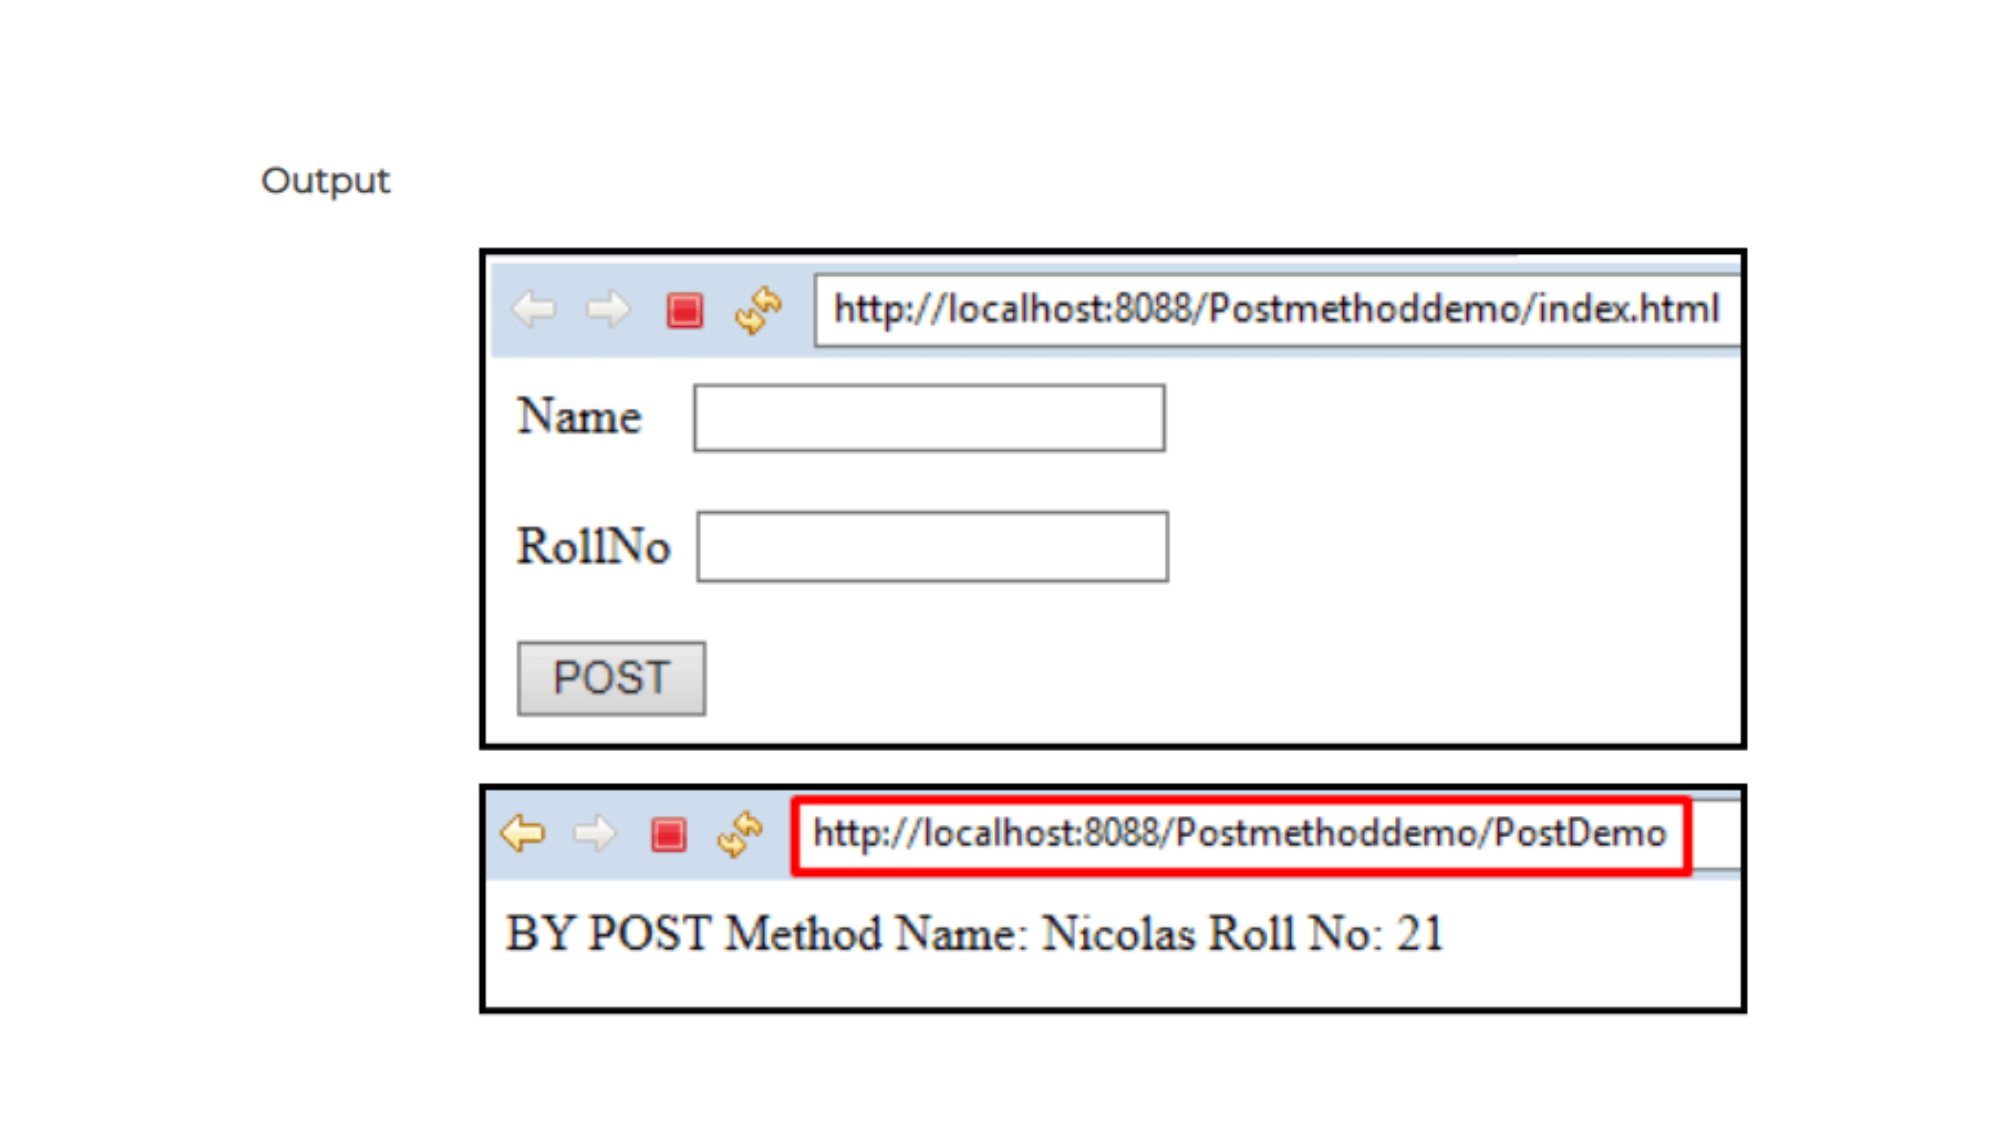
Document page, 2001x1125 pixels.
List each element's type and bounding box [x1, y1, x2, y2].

picture [223, 129, 1841, 1032]
